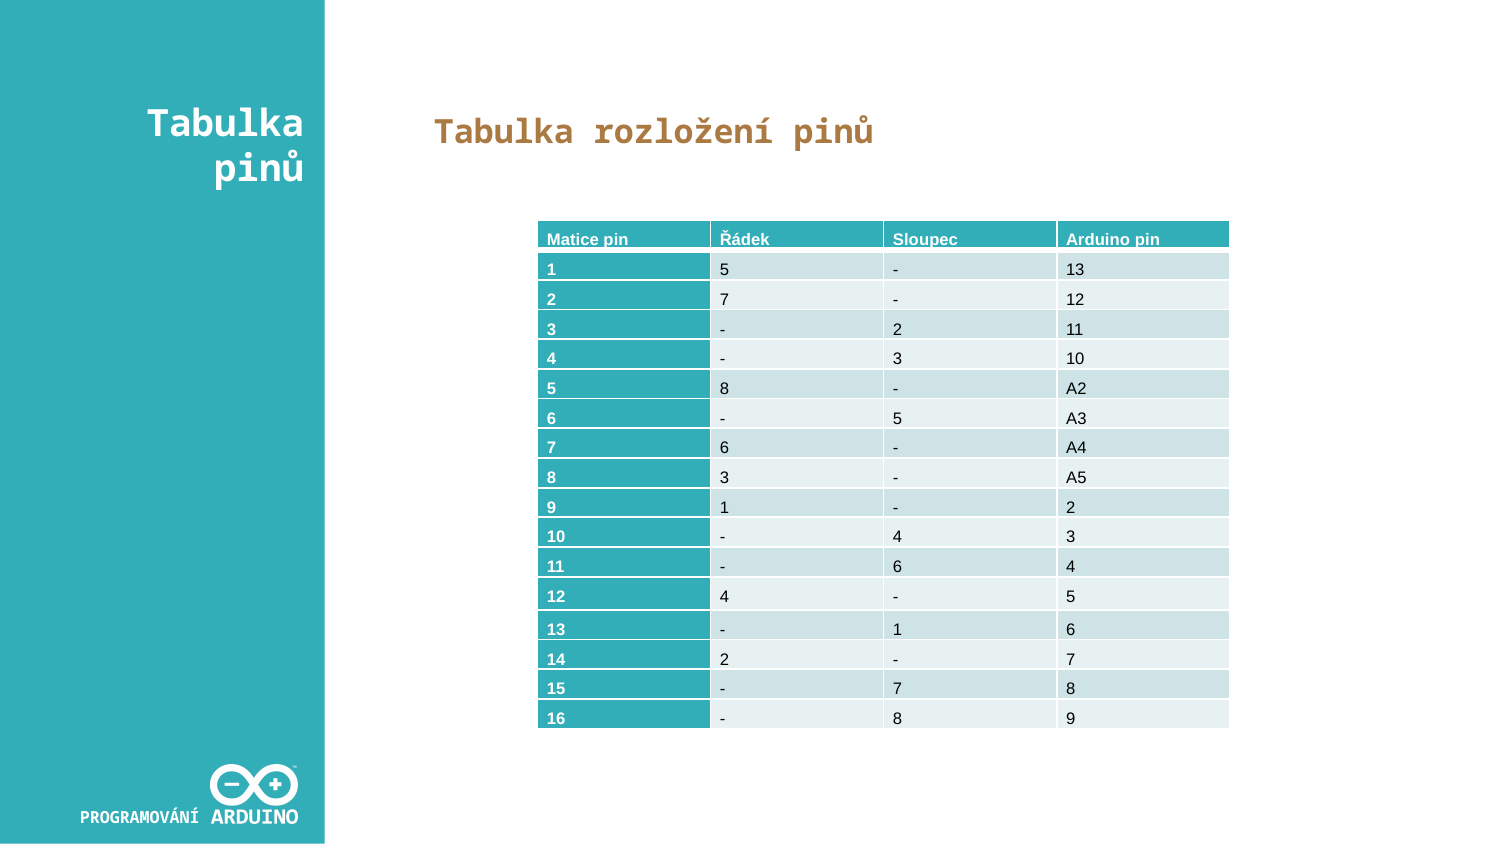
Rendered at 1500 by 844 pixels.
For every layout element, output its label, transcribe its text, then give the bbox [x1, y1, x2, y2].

table_cell 16 [538, 700, 710, 728]
table_cell 2 [1058, 489, 1229, 516]
table_cell 6 [538, 399, 710, 427]
table_cell - [711, 548, 883, 576]
table_cell - [884, 253, 1056, 279]
table_cell 4 [711, 578, 883, 609]
table_cell - [884, 489, 1056, 516]
table_cell 11 [538, 548, 710, 576]
table_cell 1 [884, 611, 1056, 639]
table_cell 6 [711, 429, 883, 457]
text_box [0, 0, 327, 844]
table_cell A5 [1058, 459, 1229, 487]
table_cell 4 [538, 340, 710, 368]
table_cell 7 [1058, 640, 1229, 668]
table_cell - [711, 340, 883, 368]
table_cell 13 [538, 611, 710, 639]
table_cell 11 [1058, 310, 1229, 338]
table_cell 2 [538, 281, 710, 309]
table_cell 1 [711, 489, 883, 516]
table_cell - [711, 611, 883, 639]
table_cell - [884, 640, 1056, 668]
table_cell A4 [1058, 429, 1229, 457]
table_cell 3 [711, 459, 883, 487]
table_cell 8 [538, 459, 710, 487]
table_cell 10 [538, 518, 710, 546]
table_cell 3 [538, 310, 710, 338]
table_cell 4 [884, 518, 1056, 546]
table_cell 13 [1058, 253, 1229, 279]
table_cell 14 [538, 640, 710, 668]
table_header Matice pin [538, 221, 710, 247]
table_cell - [711, 700, 883, 728]
text_box Tabulka rozložení pinů [419, 102, 1424, 158]
table_cell 15 [538, 670, 710, 698]
table_cell 12 [1058, 281, 1229, 309]
table_cell - [884, 459, 1056, 487]
table_cell 7 [884, 670, 1056, 698]
table_cell - [884, 429, 1056, 457]
table_cell - [711, 310, 883, 338]
table_cell 12 [538, 578, 710, 609]
table_cell 5 [884, 399, 1056, 427]
table_header Sloupec [884, 221, 1056, 247]
table_cell 5 [711, 253, 883, 279]
table_cell - [884, 281, 1056, 309]
table_cell A2 [1058, 370, 1229, 398]
table_cell - [884, 578, 1056, 609]
table_cell 1 [538, 253, 710, 279]
table_cell 2 [884, 310, 1056, 338]
table_cell 8 [711, 370, 883, 398]
table_cell 9 [1058, 700, 1229, 728]
table_cell 6 [884, 548, 1056, 576]
table_cell 2 [711, 640, 883, 668]
table_cell 8 [884, 700, 1056, 728]
table_cell 3 [1058, 518, 1229, 546]
table_cell - [711, 670, 883, 698]
table_cell 5 [538, 370, 710, 398]
table_cell 7 [711, 281, 883, 309]
table_cell - [884, 370, 1056, 398]
table_cell 5 [1058, 578, 1229, 609]
table_cell - [711, 399, 883, 427]
table_header Řádek [711, 221, 883, 247]
table_cell A3 [1058, 399, 1229, 427]
text_box Tabulka pinů [0, 91, 319, 328]
table_cell 4 [1058, 548, 1229, 576]
table_cell - [711, 518, 883, 546]
table_cell 10 [1058, 340, 1229, 368]
table_cell 8 [1058, 670, 1229, 698]
table_cell 9 [538, 489, 710, 516]
table_cell 7 [538, 429, 710, 457]
table_cell 3 [884, 340, 1056, 368]
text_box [64, 764, 298, 836]
table_cell 6 [1058, 611, 1229, 639]
table_header Arduino pin [1058, 221, 1229, 247]
